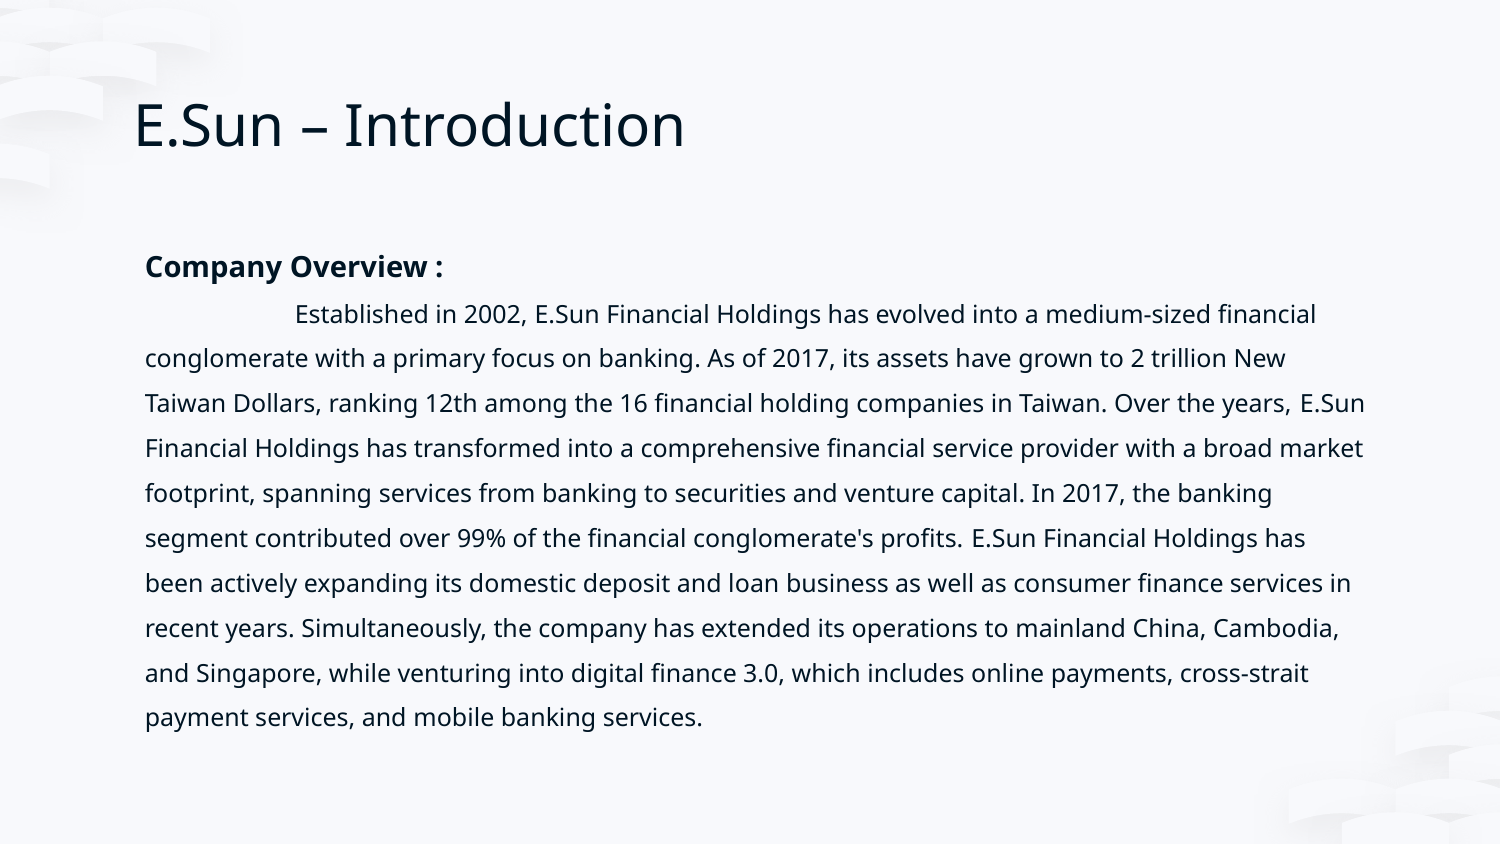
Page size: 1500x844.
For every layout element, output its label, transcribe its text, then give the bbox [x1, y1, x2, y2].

text_box Company Overview : Established in 2002, E.Sun Financial Holdings has evolved into a medium-sized financial conglomerate with a primary focus on banking. As of 2017, its assets have grown to 2 trillion New Taiwan Dollars, ranking 12th among the 16 financial holding companies in Taiwan. Over the years, E.Sun Financial Holdings has transformed into a comprehensive financial service provider with a broad market footprint, spanning services from banking to securities and venture capital. In 2017, the banking segment contributed over 99% of the financial conglomerate's profits. E.Sun Financial Holdings has been actively expanding its domestic deposit and loan business as well as consumer finance services in recent years. Simultaneously, the company has extended its operations to mainland China, Cambodia, and Singapore, while venturing into digital finance 3.0, which includes online payments, cross-strait payment services, and mobile banking services. [129, 215, 1382, 424]
title E.Sun – Introduction [118, 72, 1382, 167]
